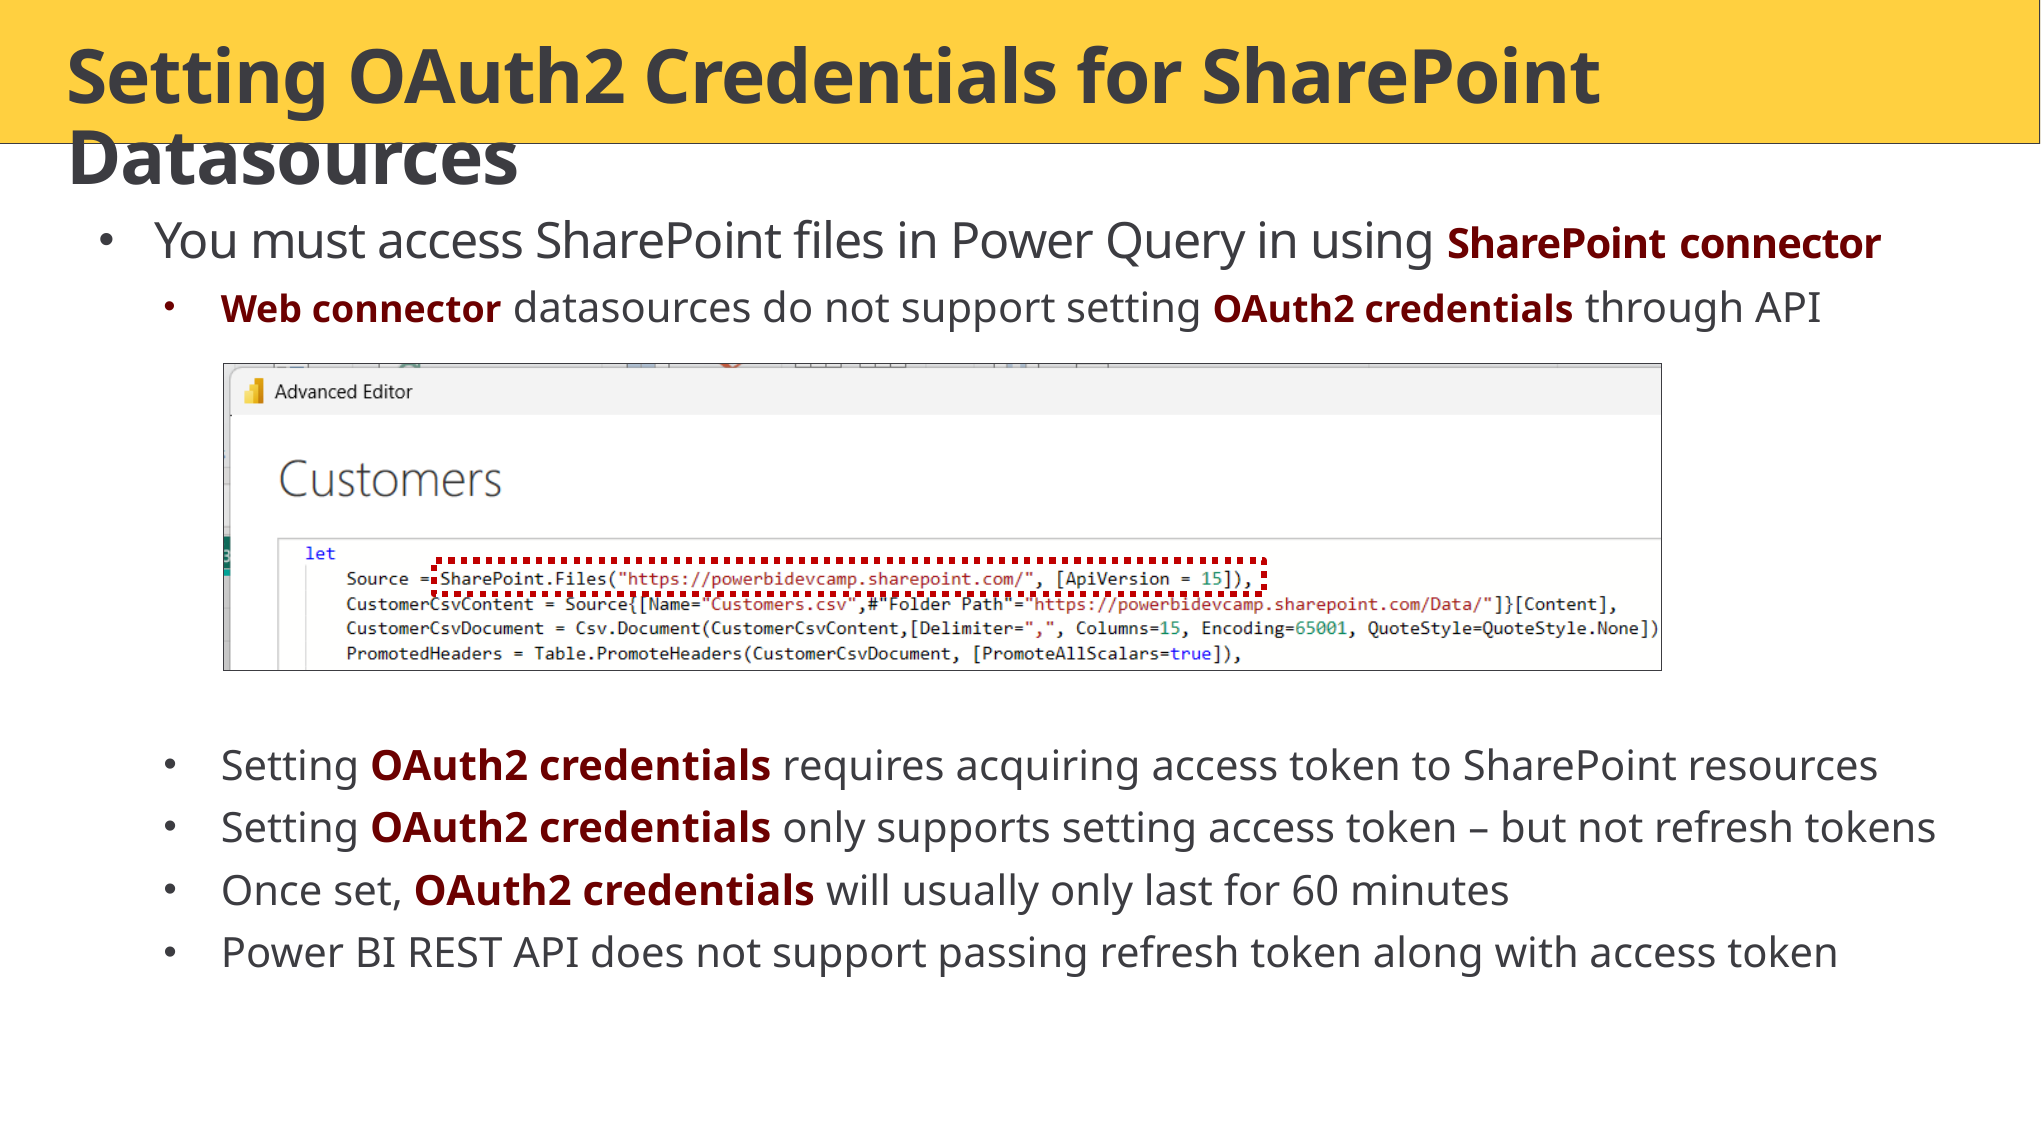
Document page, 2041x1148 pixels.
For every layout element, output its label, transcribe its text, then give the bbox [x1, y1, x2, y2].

picture [222, 362, 1663, 671]
list You must access SharePoint files in Power Query in using SharePoint connector Web connector datasources do not support setting OAuth2 credentials through API Setting OAuth2 credentials requires acquiring access token to SharePoint resources Setting OAuth2 credentials only supports setting access token – but not refresh tokens Once set, OAuth2 credentials will usually only last for 60 minutes Power BI REST API does not support passing refresh token along with access token [83, 201, 1988, 974]
text_box [288, 113, 320, 120]
title Setting OAuth2 Credentials for SharePoint Datasources [51, 31, 1988, 113]
text_box [73, 131, 113, 143]
text_box [173, 135, 182, 143]
